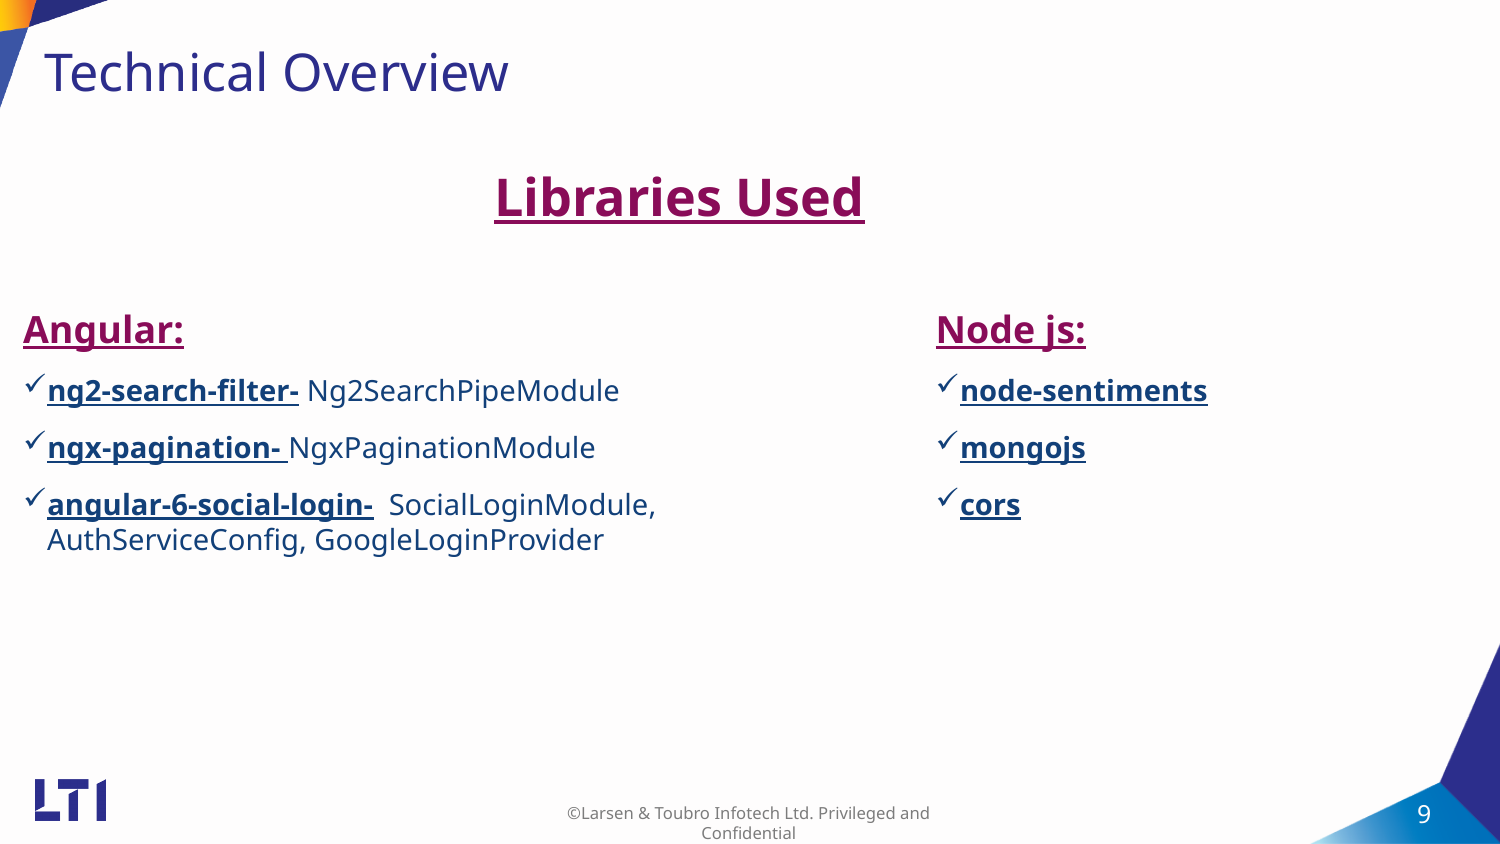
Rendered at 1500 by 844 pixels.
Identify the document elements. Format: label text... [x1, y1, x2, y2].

picture [1288, 760, 1500, 844]
list Node js: node-sentiments mongojs cors [935, 159, 1500, 760]
picture [0, 0, 109, 110]
picture [35, 779, 106, 821]
list Angular: ng2-search-filter- Ng2SearchPipeModule ngx-pagination- NgxPaginationModule angular-6-social-login- SocialLoginModule, AuthServiceConfig, GoogleLoginProvider [23, 159, 727, 760]
title Technical Overview Libraries Used [43, 38, 1455, 230]
